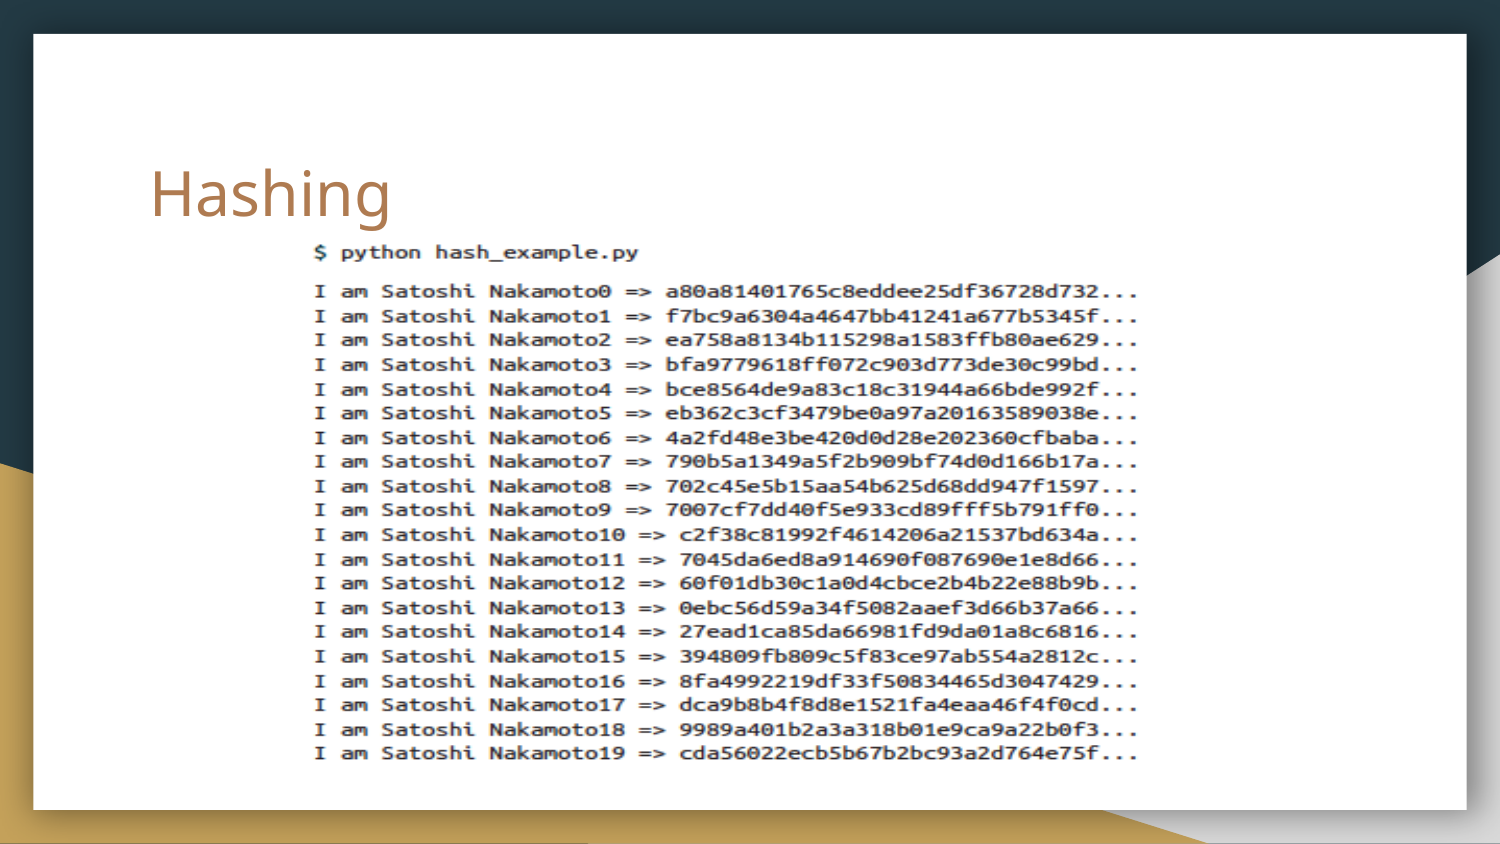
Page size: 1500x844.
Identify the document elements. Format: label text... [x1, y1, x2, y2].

picture [291, 237, 1209, 784]
title Hashing [134, 138, 1366, 296]
